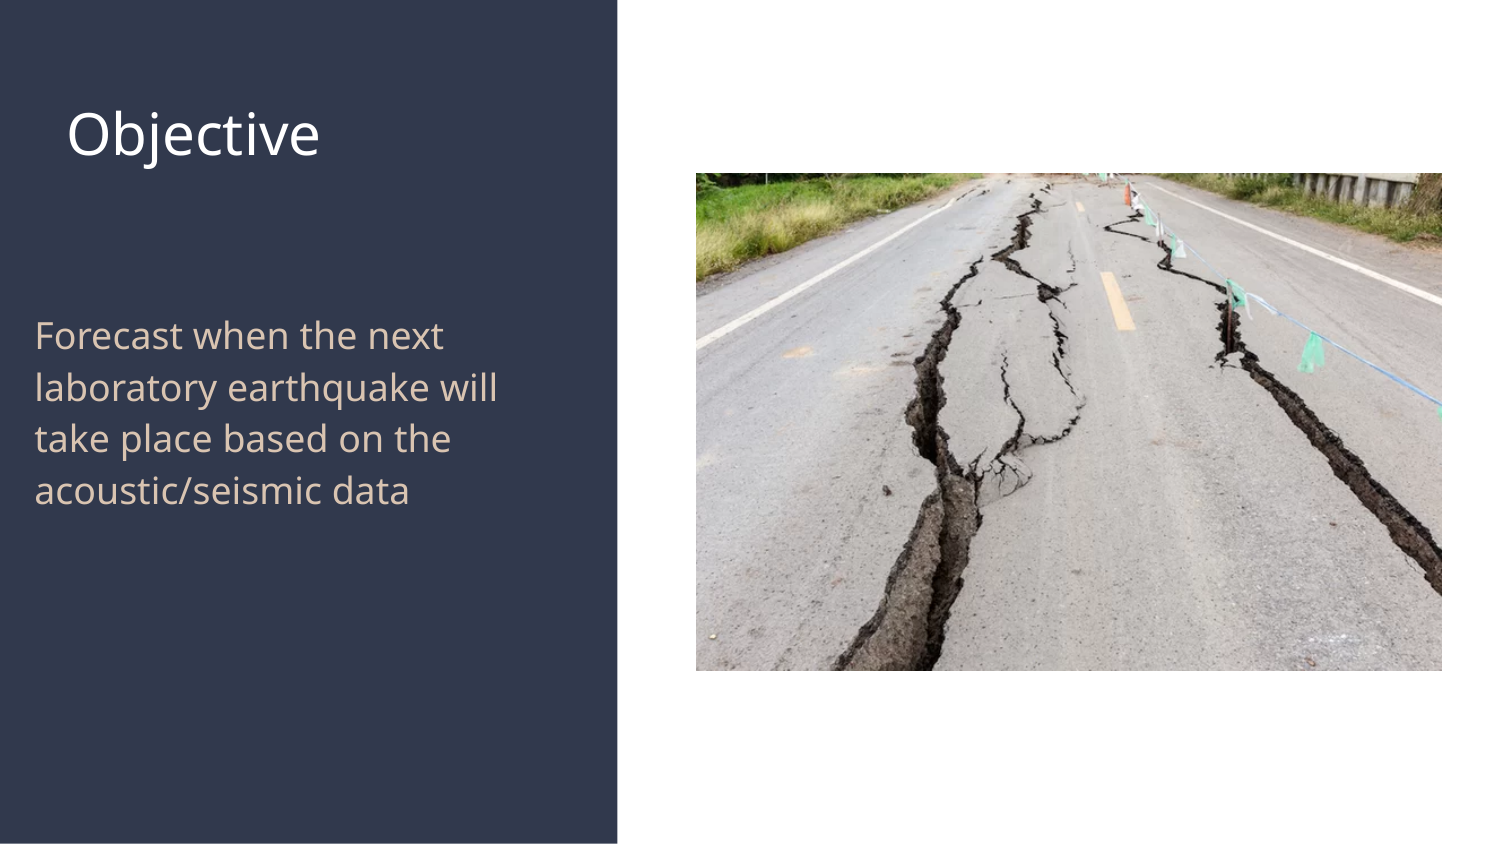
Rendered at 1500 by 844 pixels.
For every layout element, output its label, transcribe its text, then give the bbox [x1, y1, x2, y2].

picture [696, 173, 1442, 671]
title Objective [51, 82, 565, 290]
list Forecast when the next laboratory earthquake will take place based on the acoustic/seismic data [19, 290, 596, 667]
